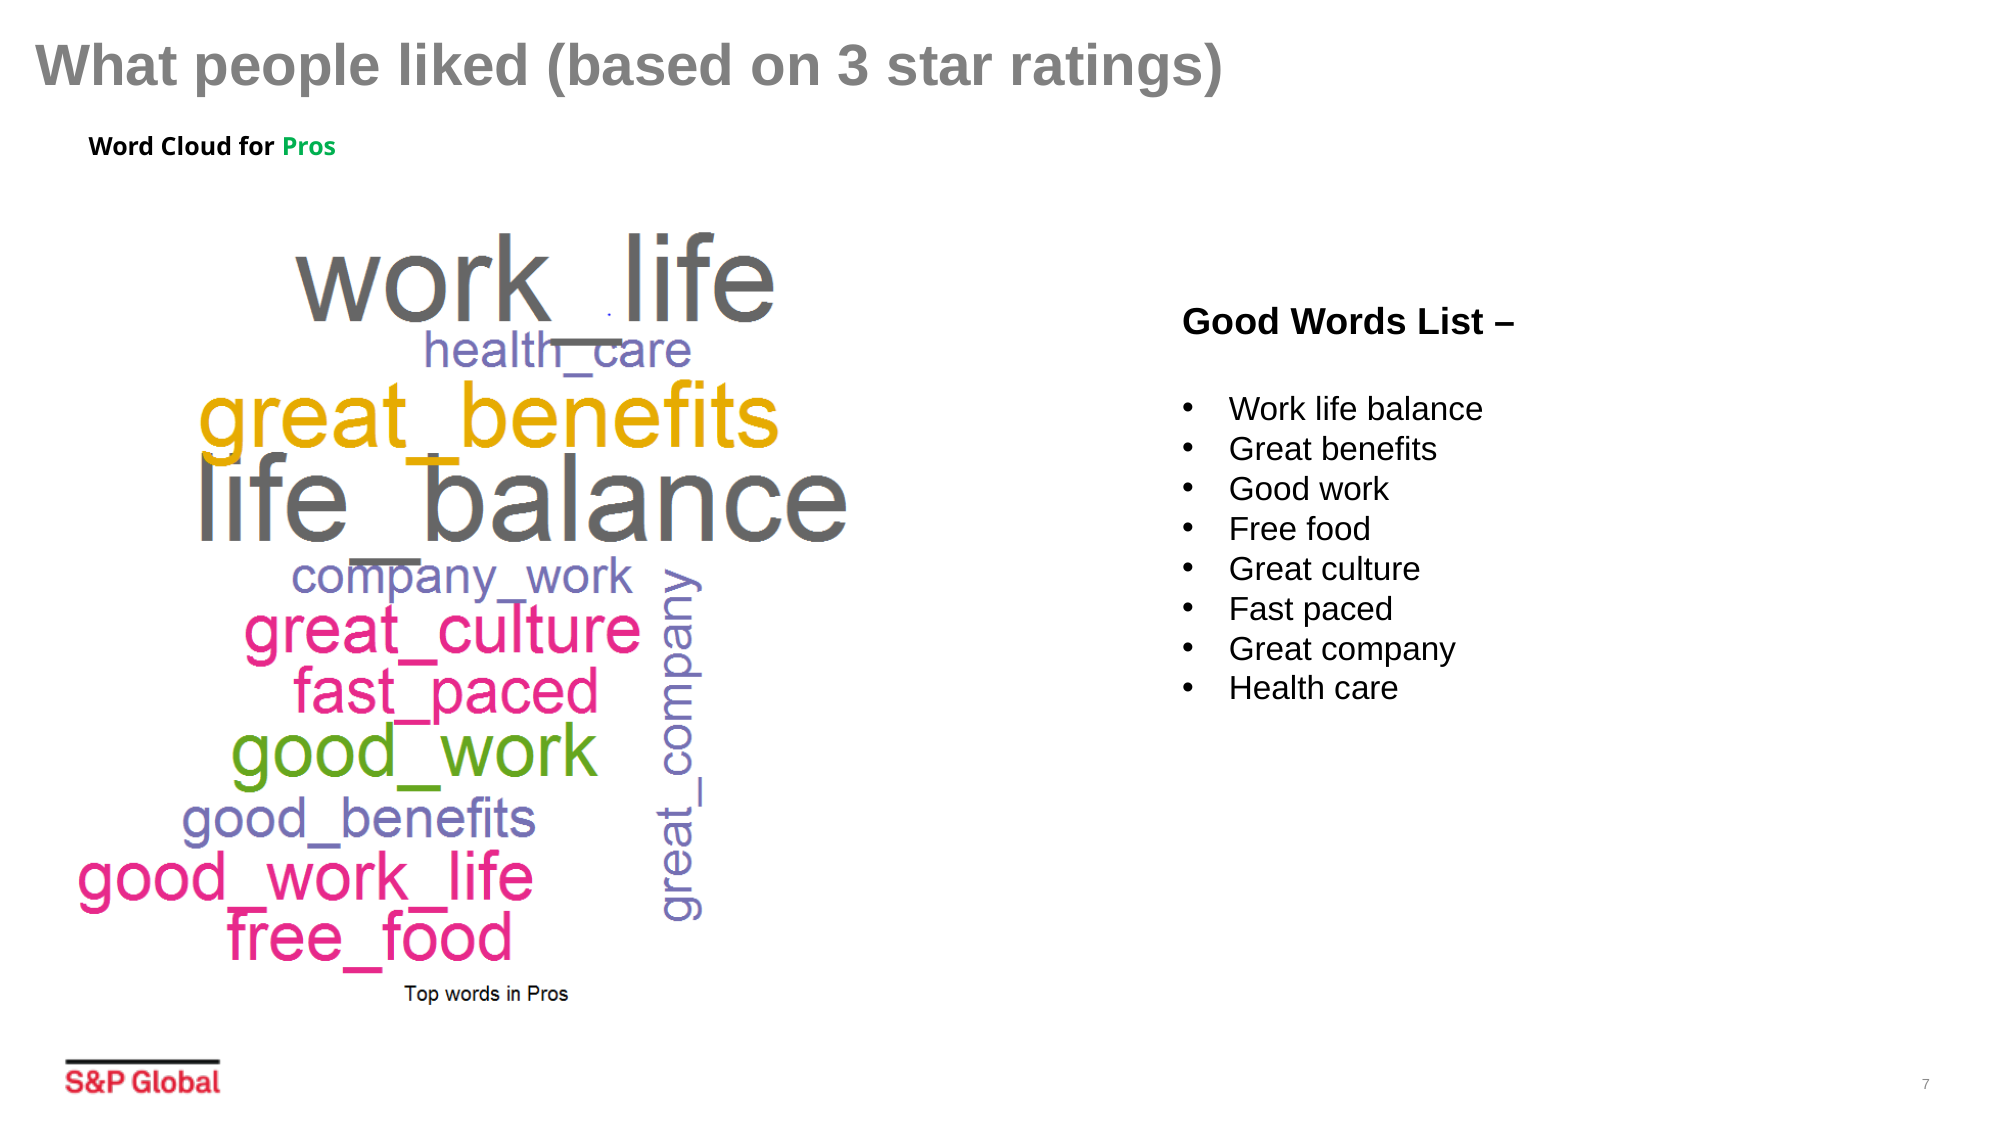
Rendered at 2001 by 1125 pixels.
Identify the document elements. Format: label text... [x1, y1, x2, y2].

picture [42, 1057, 225, 1117]
picture [73, 216, 854, 1008]
slide_number 7 [1851, 1067, 2000, 1125]
text_box Good Words List – Work life balance Great benefits Good work Free food Great culture Fast paced Great company Health care [1167, 289, 1814, 715]
text_box Word Cloud for Pros [73, 123, 567, 168]
title What people liked (based on 3 star ratings) [35, 27, 1899, 101]
